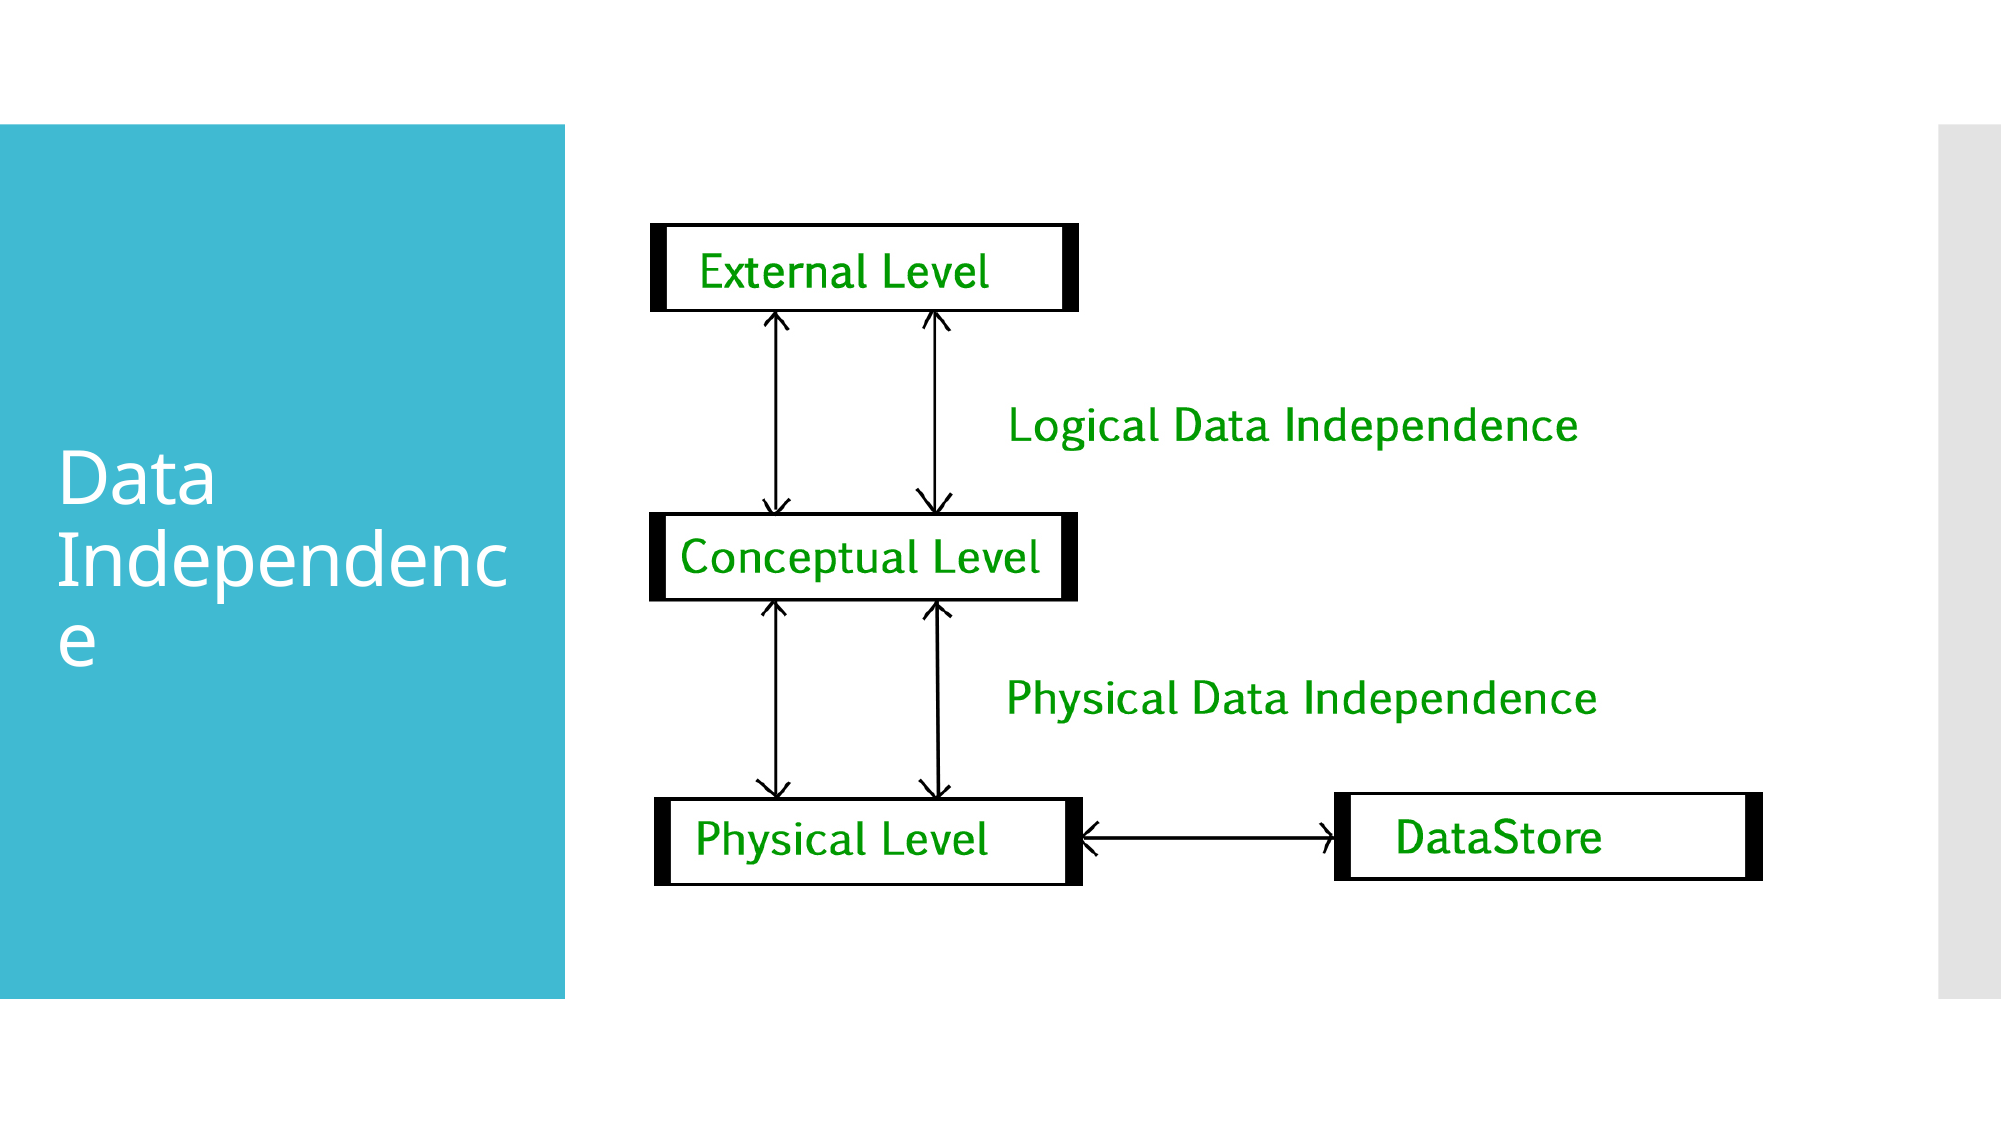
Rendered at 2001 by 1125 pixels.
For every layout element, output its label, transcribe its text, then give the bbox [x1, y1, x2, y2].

title Data Independence [41, 184, 525, 940]
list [634, 169, 1835, 954]
